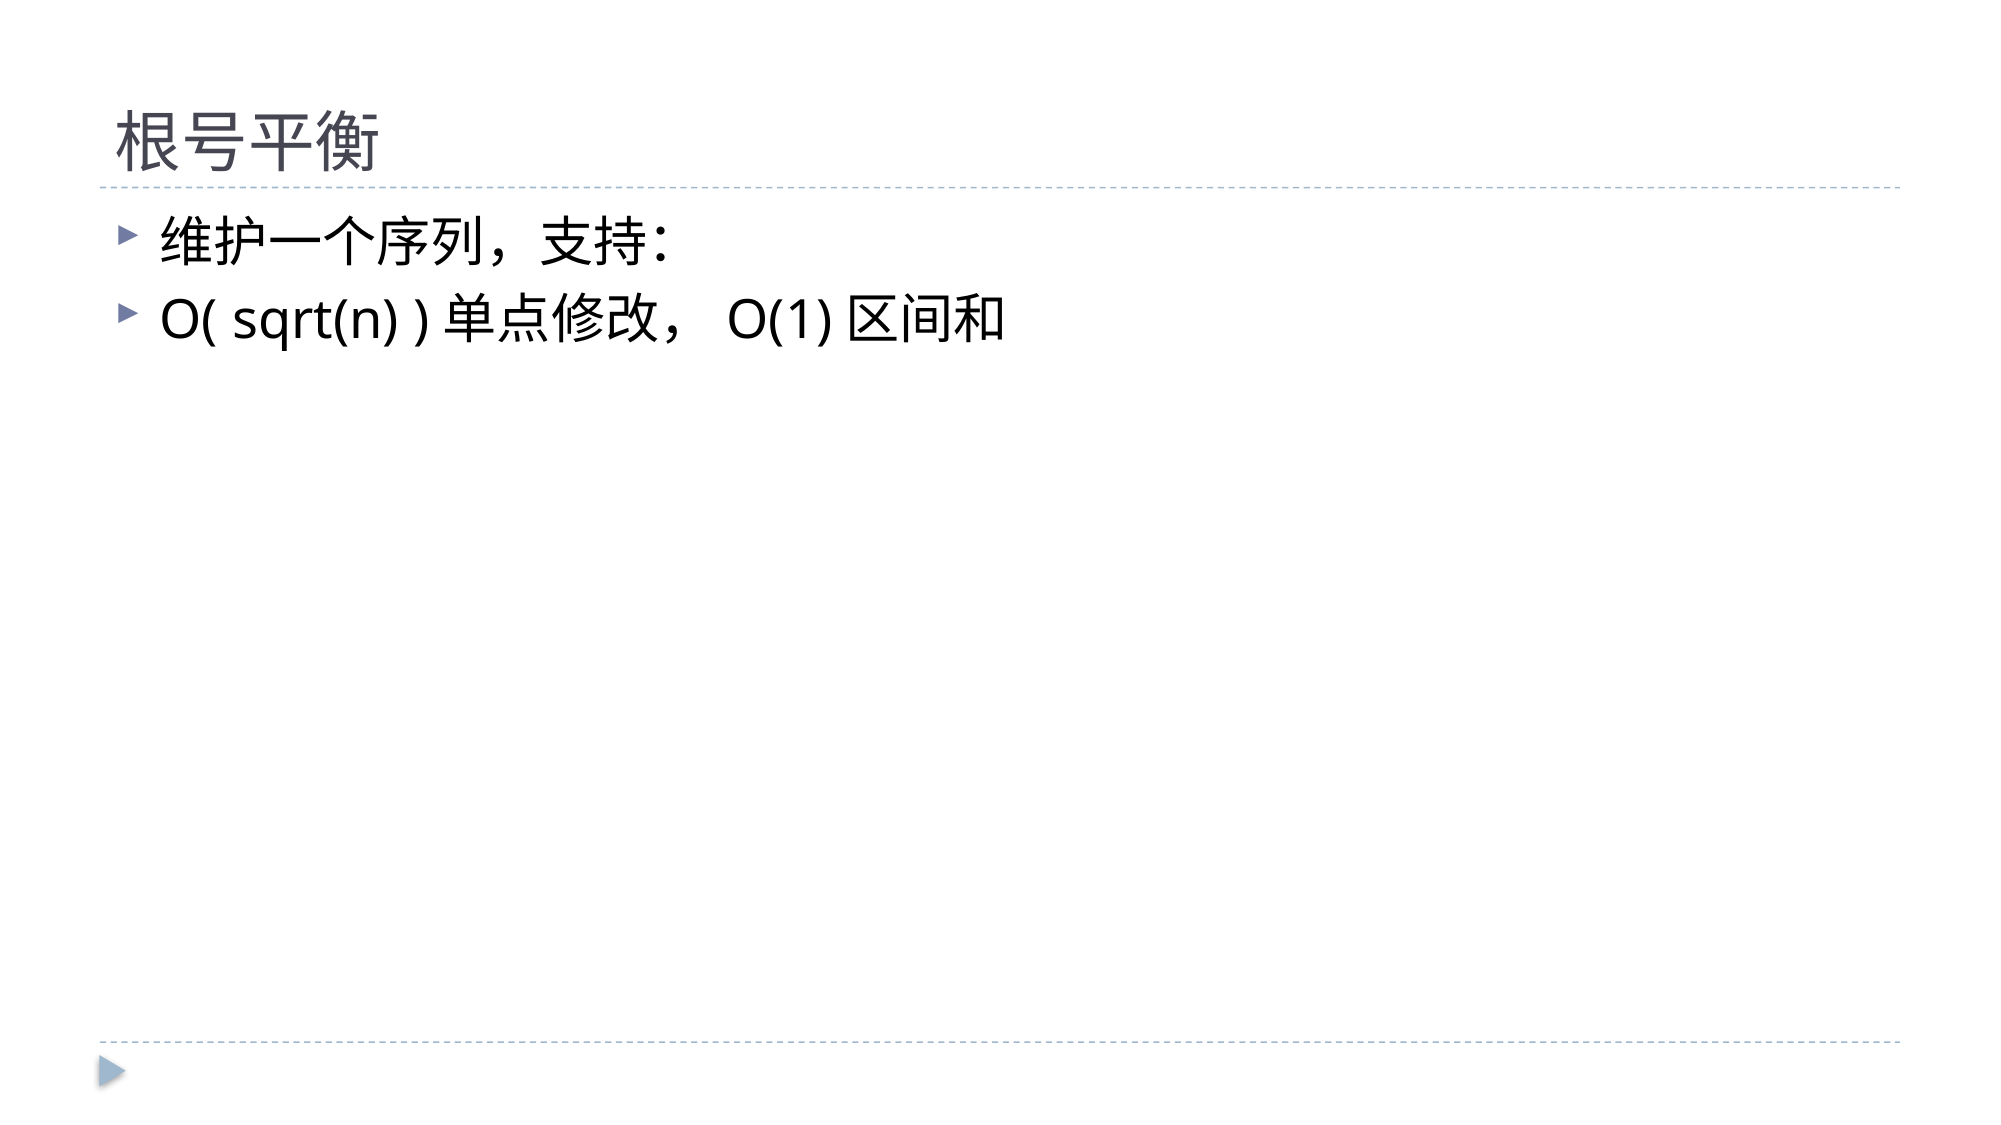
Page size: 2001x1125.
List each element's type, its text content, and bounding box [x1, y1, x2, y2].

title 根号平衡 [99, 24, 1900, 188]
list 维护一个序列，支持： O( sqrt(n) )单点修改，O(1)区间和 [99, 200, 1900, 1010]
